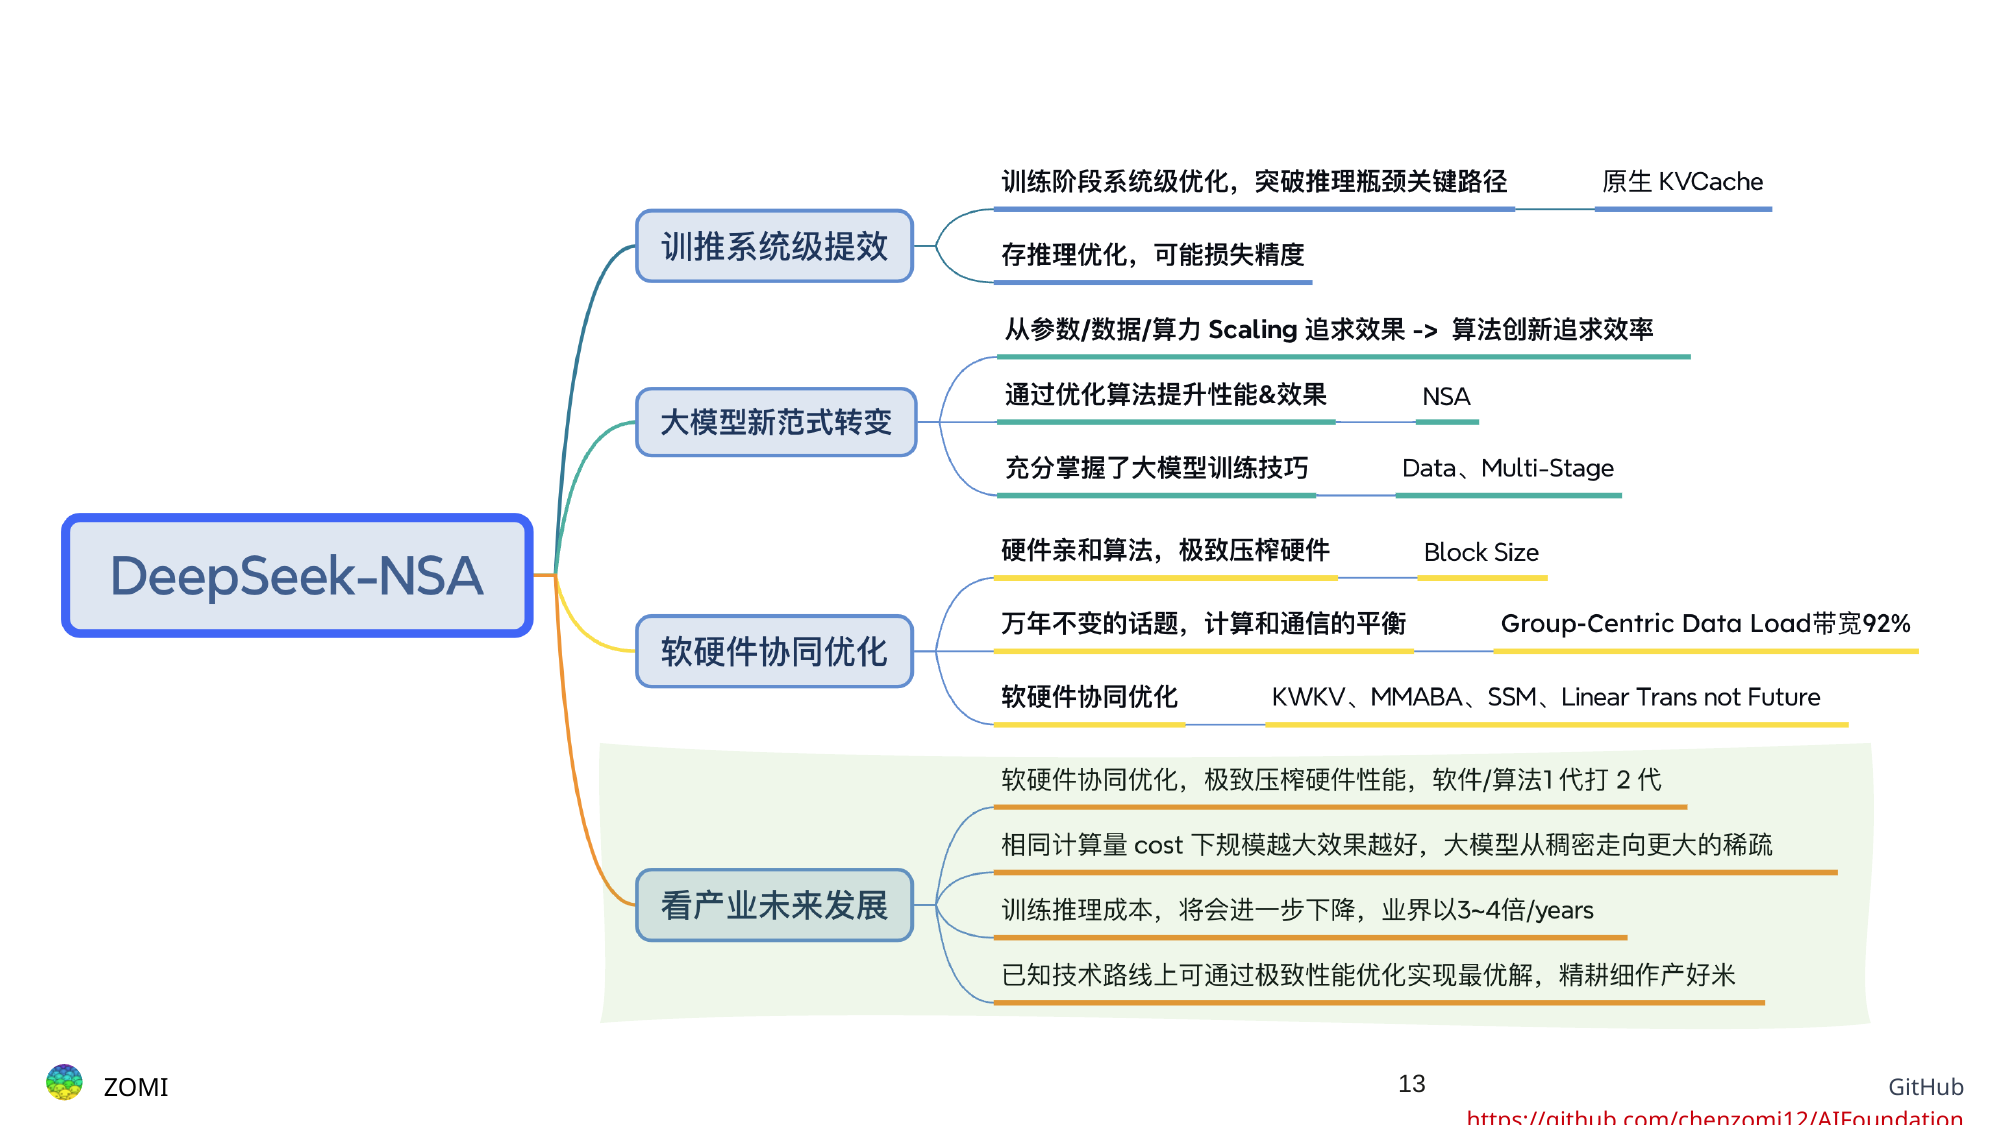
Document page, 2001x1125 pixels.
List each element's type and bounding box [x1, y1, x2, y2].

picture [47, 1065, 82, 1100]
picture [50, 139, 1936, 1046]
